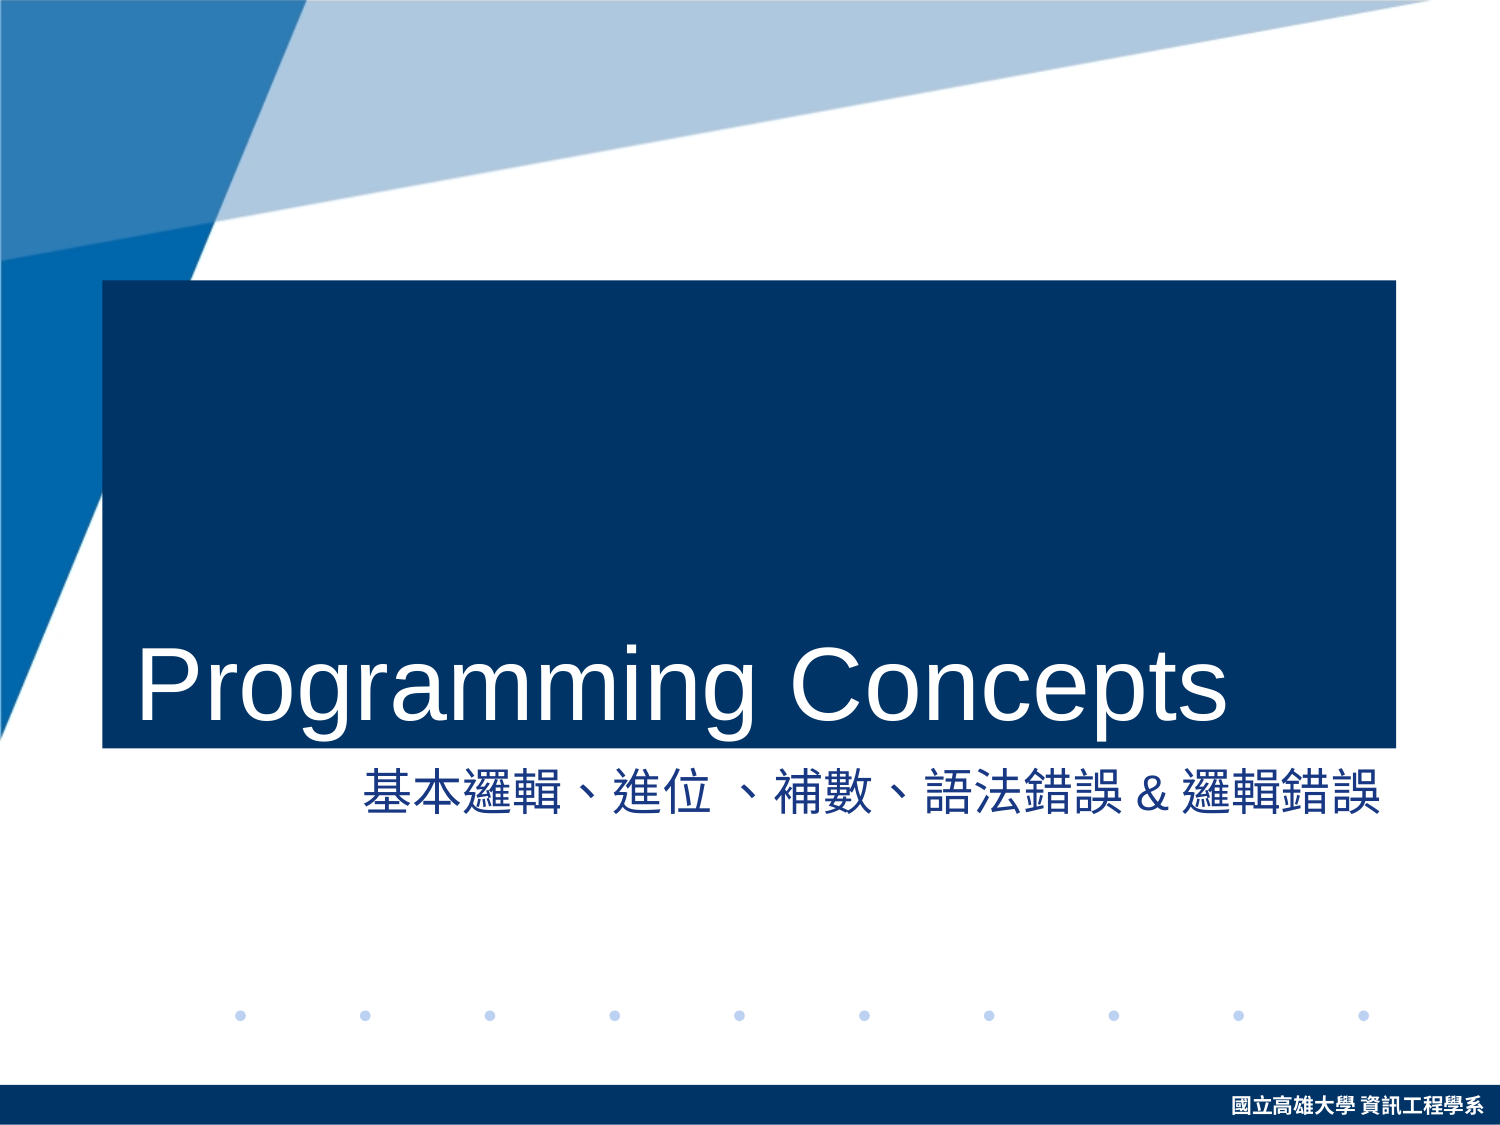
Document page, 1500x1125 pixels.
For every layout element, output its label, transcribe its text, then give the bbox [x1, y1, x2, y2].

list 基本邏輯、進位 、補數、語法錯誤&邏輯錯誤 [102, 752, 1397, 1010]
title Programming Concepts [102, 280, 1397, 749]
picture [0, 0, 1500, 842]
